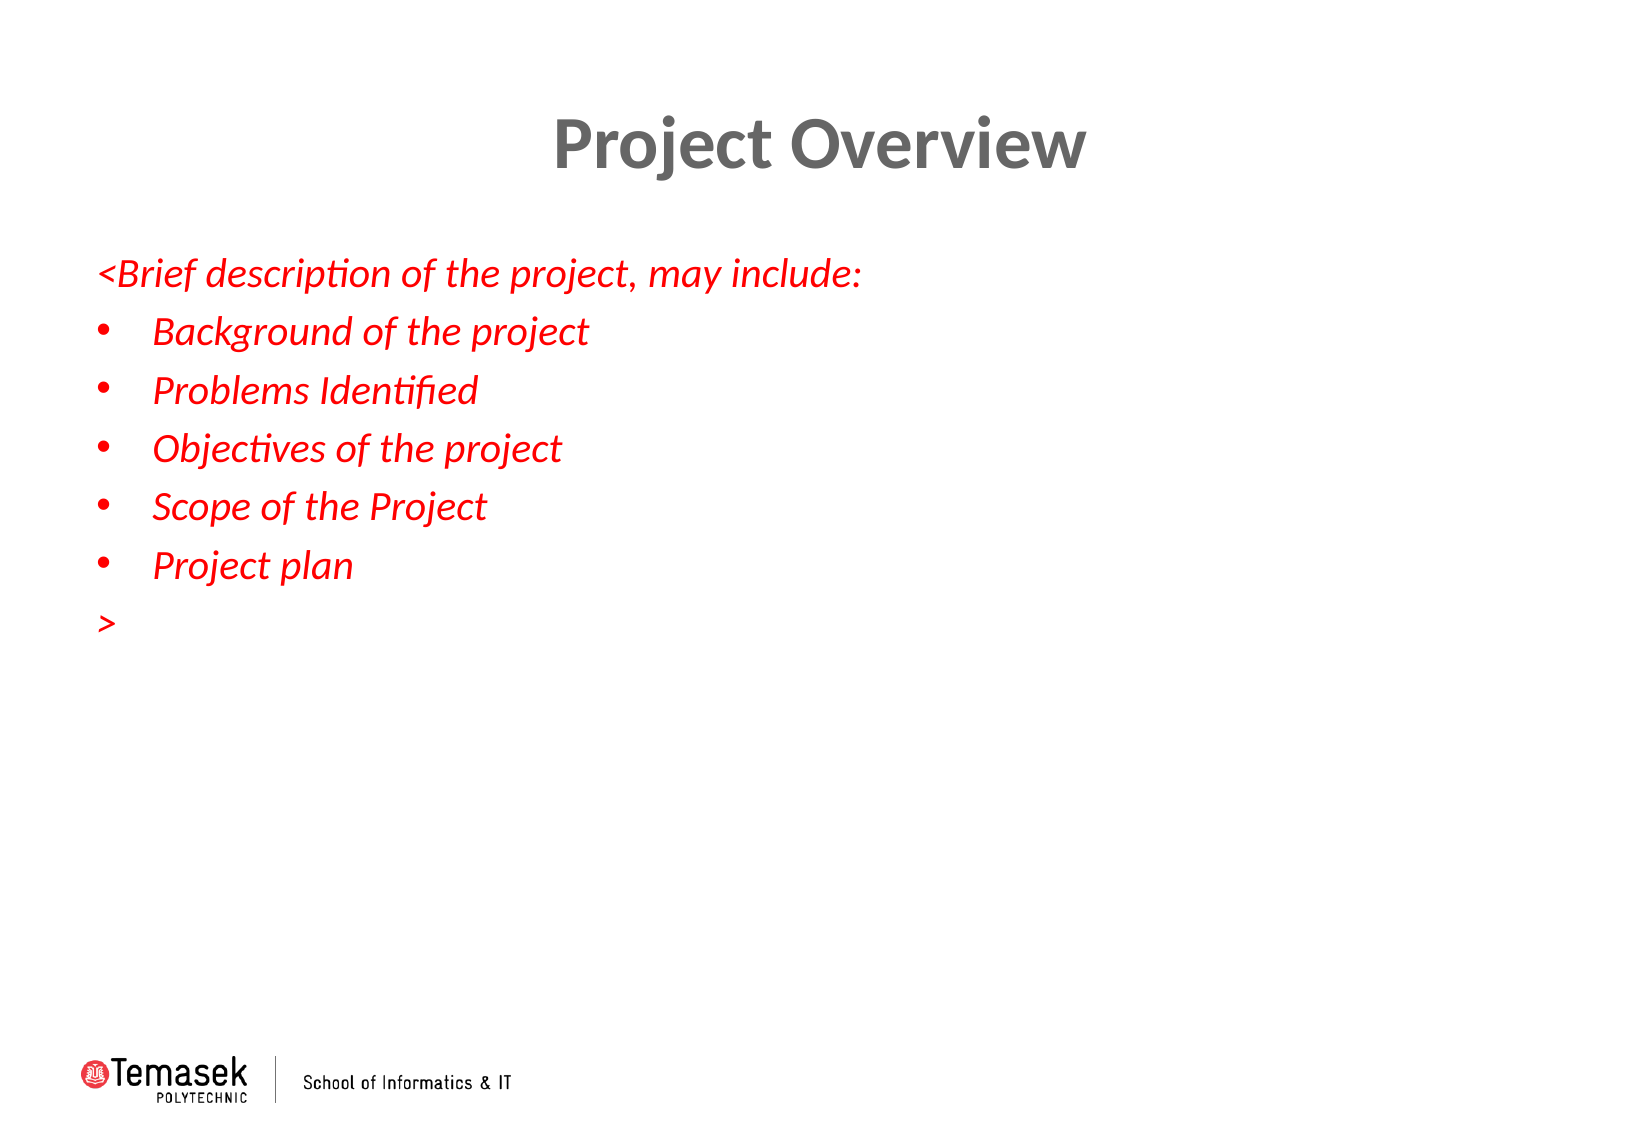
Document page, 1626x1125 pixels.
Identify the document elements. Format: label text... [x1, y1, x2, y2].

list <Brief description of the project, may include: Background of the project Problems Identified Objectives of the project Scope of the Project Project plan > [81, 238, 1555, 981]
picture [81, 1056, 511, 1103]
title Project Overview [81, 45, 1544, 233]
